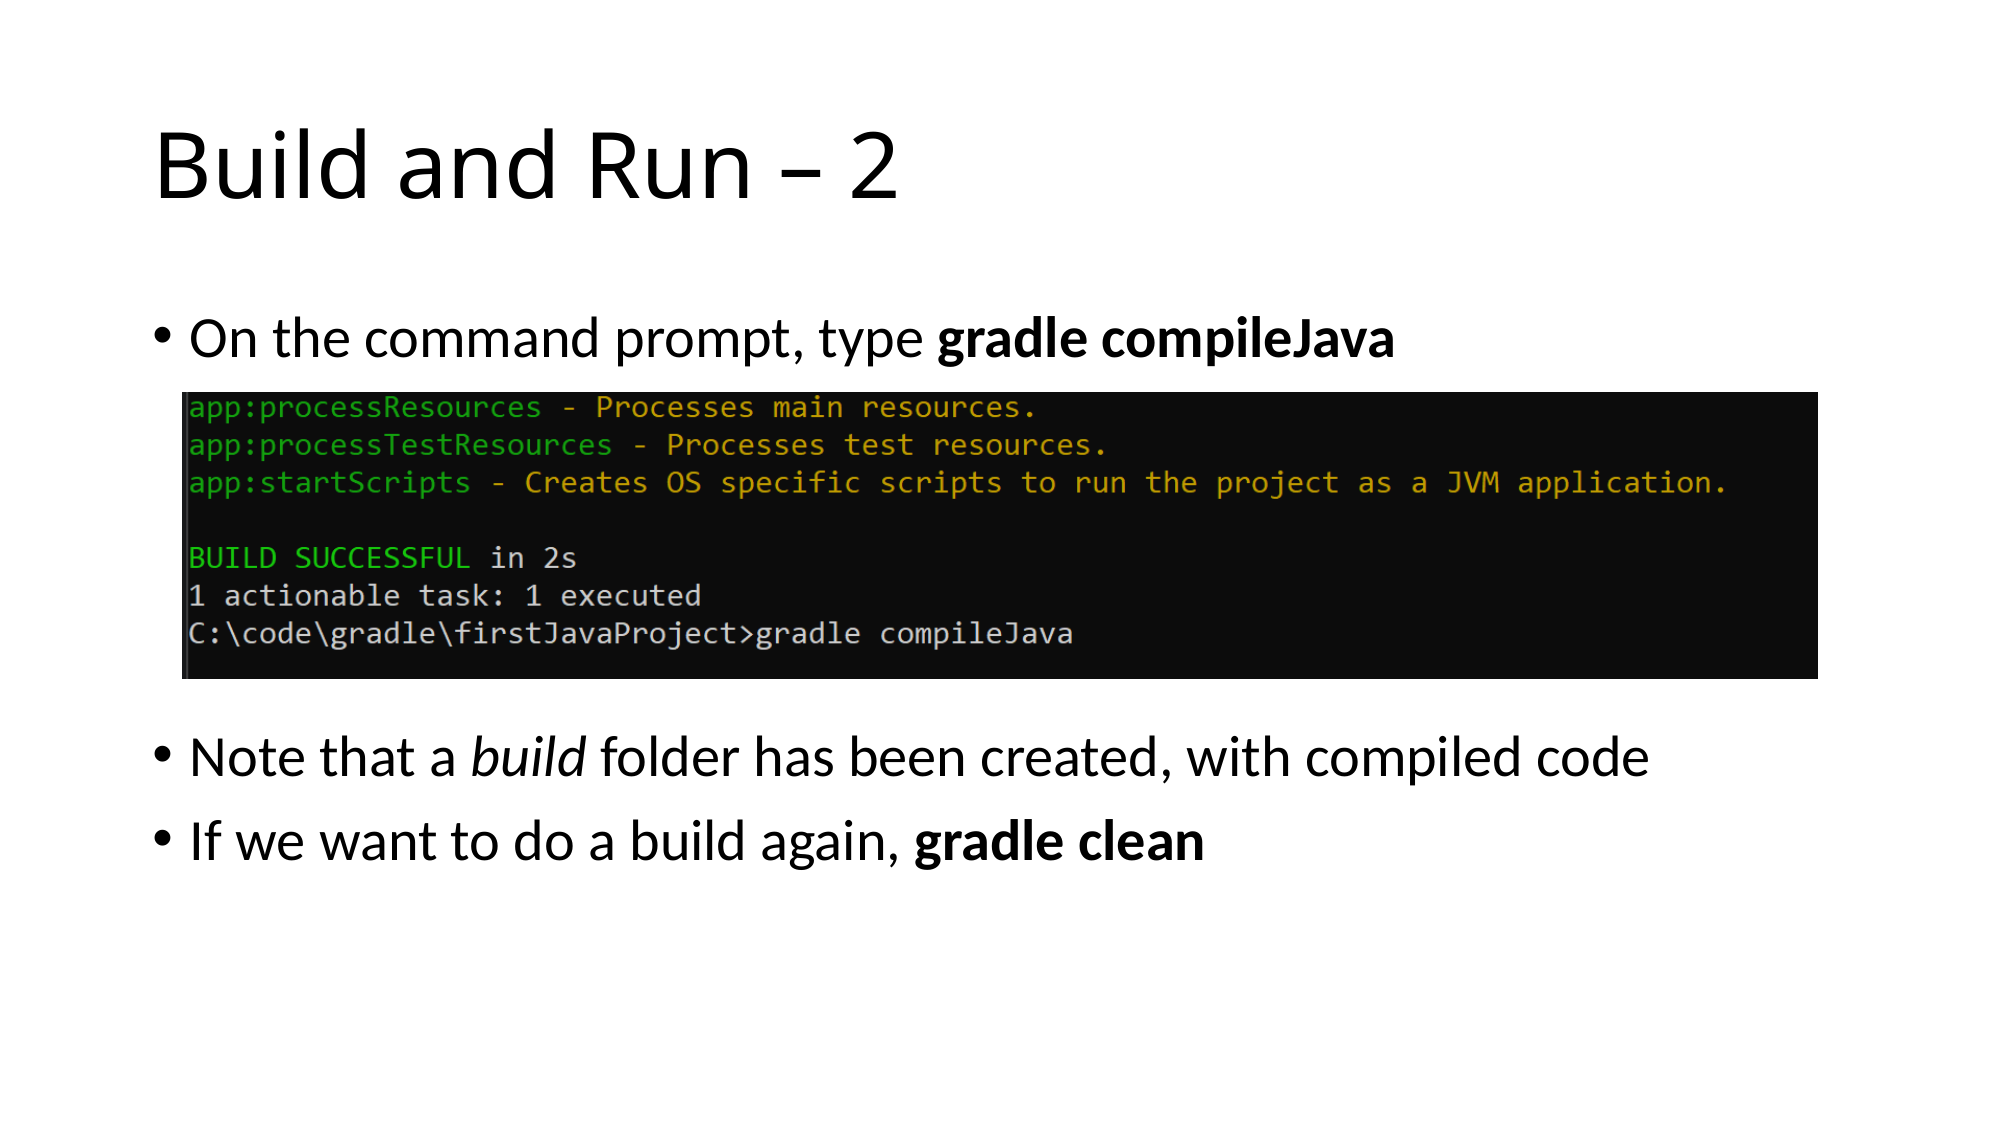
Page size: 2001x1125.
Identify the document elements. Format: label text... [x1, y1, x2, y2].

title Build and Run – 2 [137, 59, 1863, 278]
picture [182, 392, 1818, 679]
list On the command prompt, type gradle compileJava Note that a build folder has been created, with compiled code If we want to do a build again, gradle clean [137, 299, 1863, 1014]
